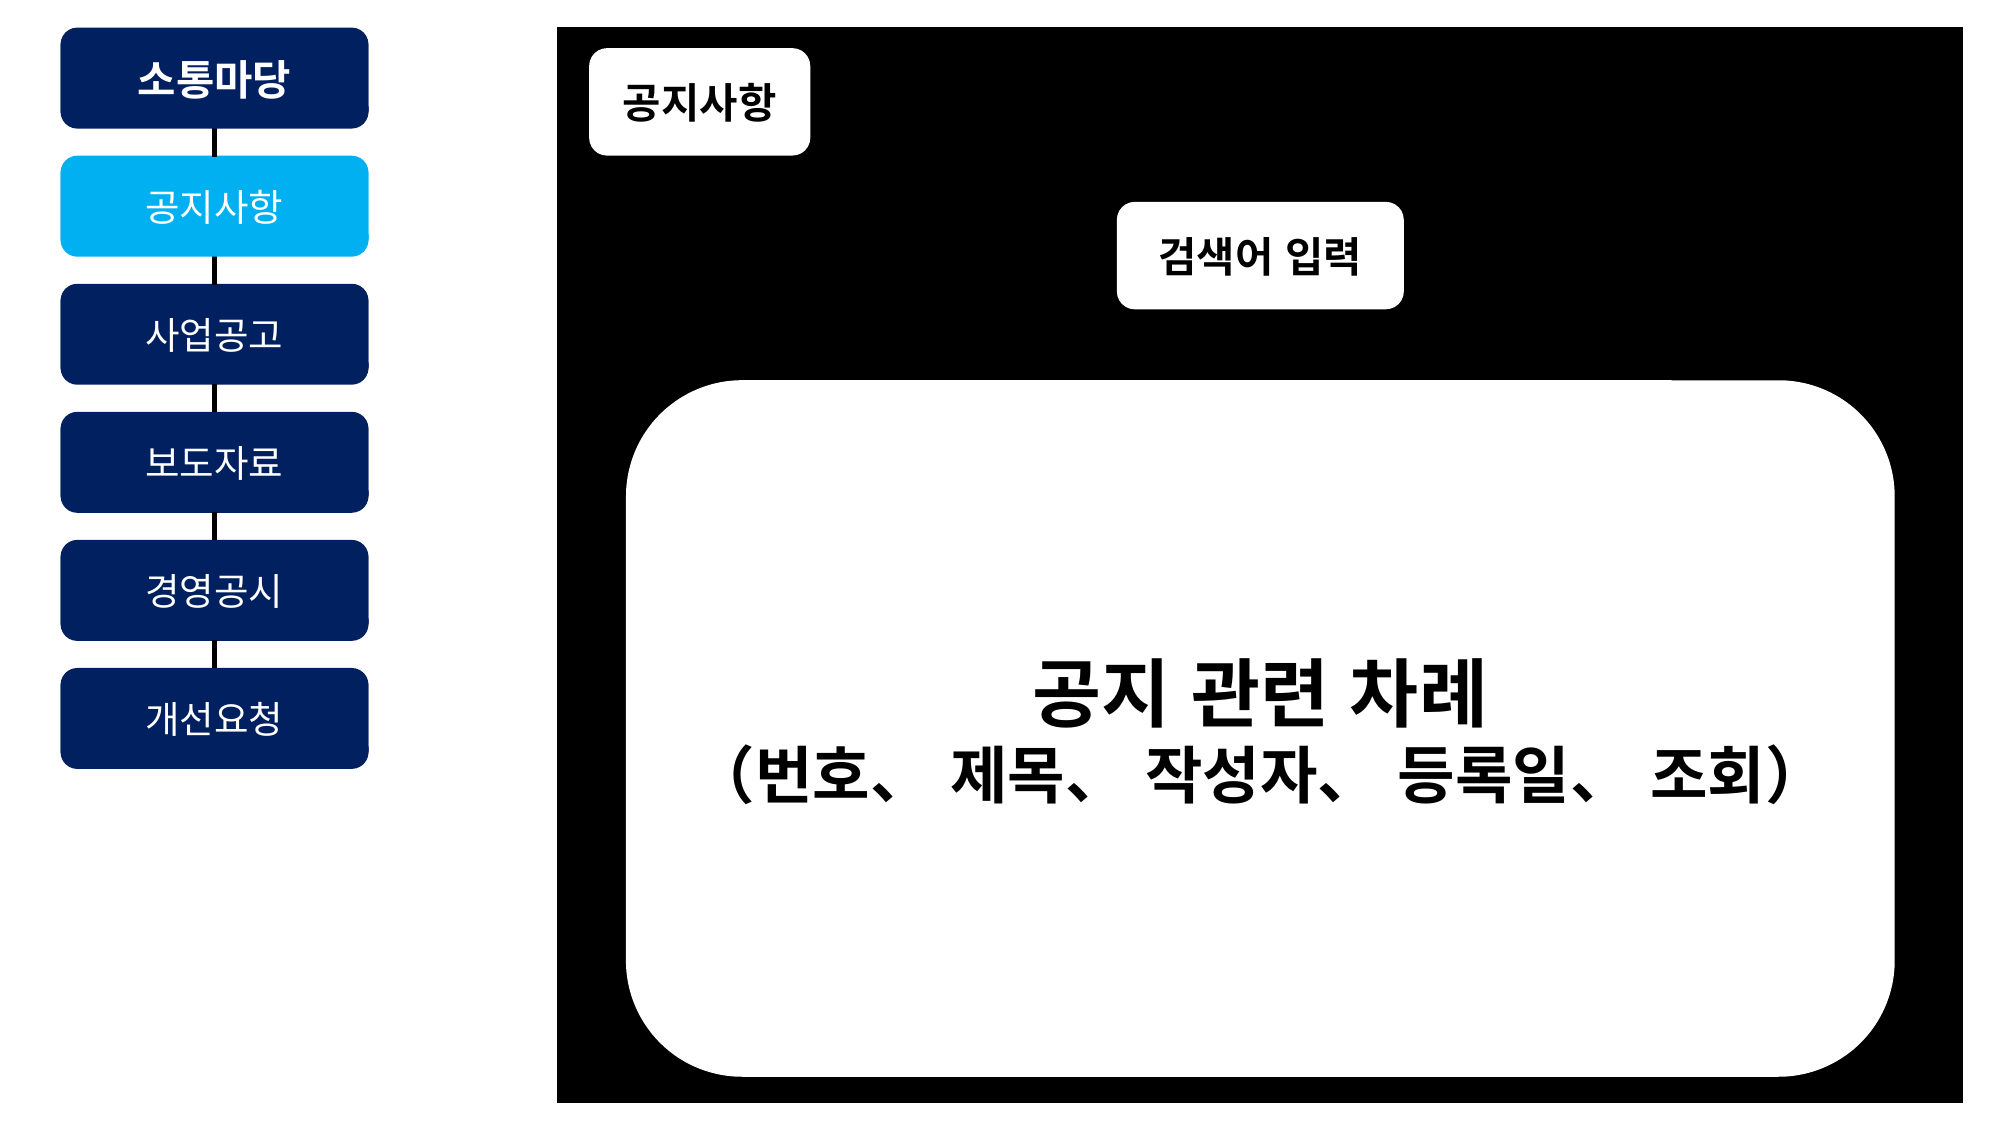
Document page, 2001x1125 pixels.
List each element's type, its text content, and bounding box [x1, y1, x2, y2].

text_box 공지사항 [59, 155, 370, 258]
text_box 공지사항 [588, 47, 812, 157]
text_box 경영공시 [59, 539, 370, 642]
text_box 사업공고 [59, 283, 370, 386]
text_box 공지 관련 차례 （번호、 제목、 작성자、 등록일、 조회） [624, 379, 1896, 1078]
text_box [557, 27, 1963, 1103]
text_box 개선요청 [59, 667, 370, 770]
text_box 검색어 입력 [1115, 200, 1405, 311]
text_box 소통마당 [59, 27, 370, 130]
text_box 보도자료 [59, 411, 370, 514]
